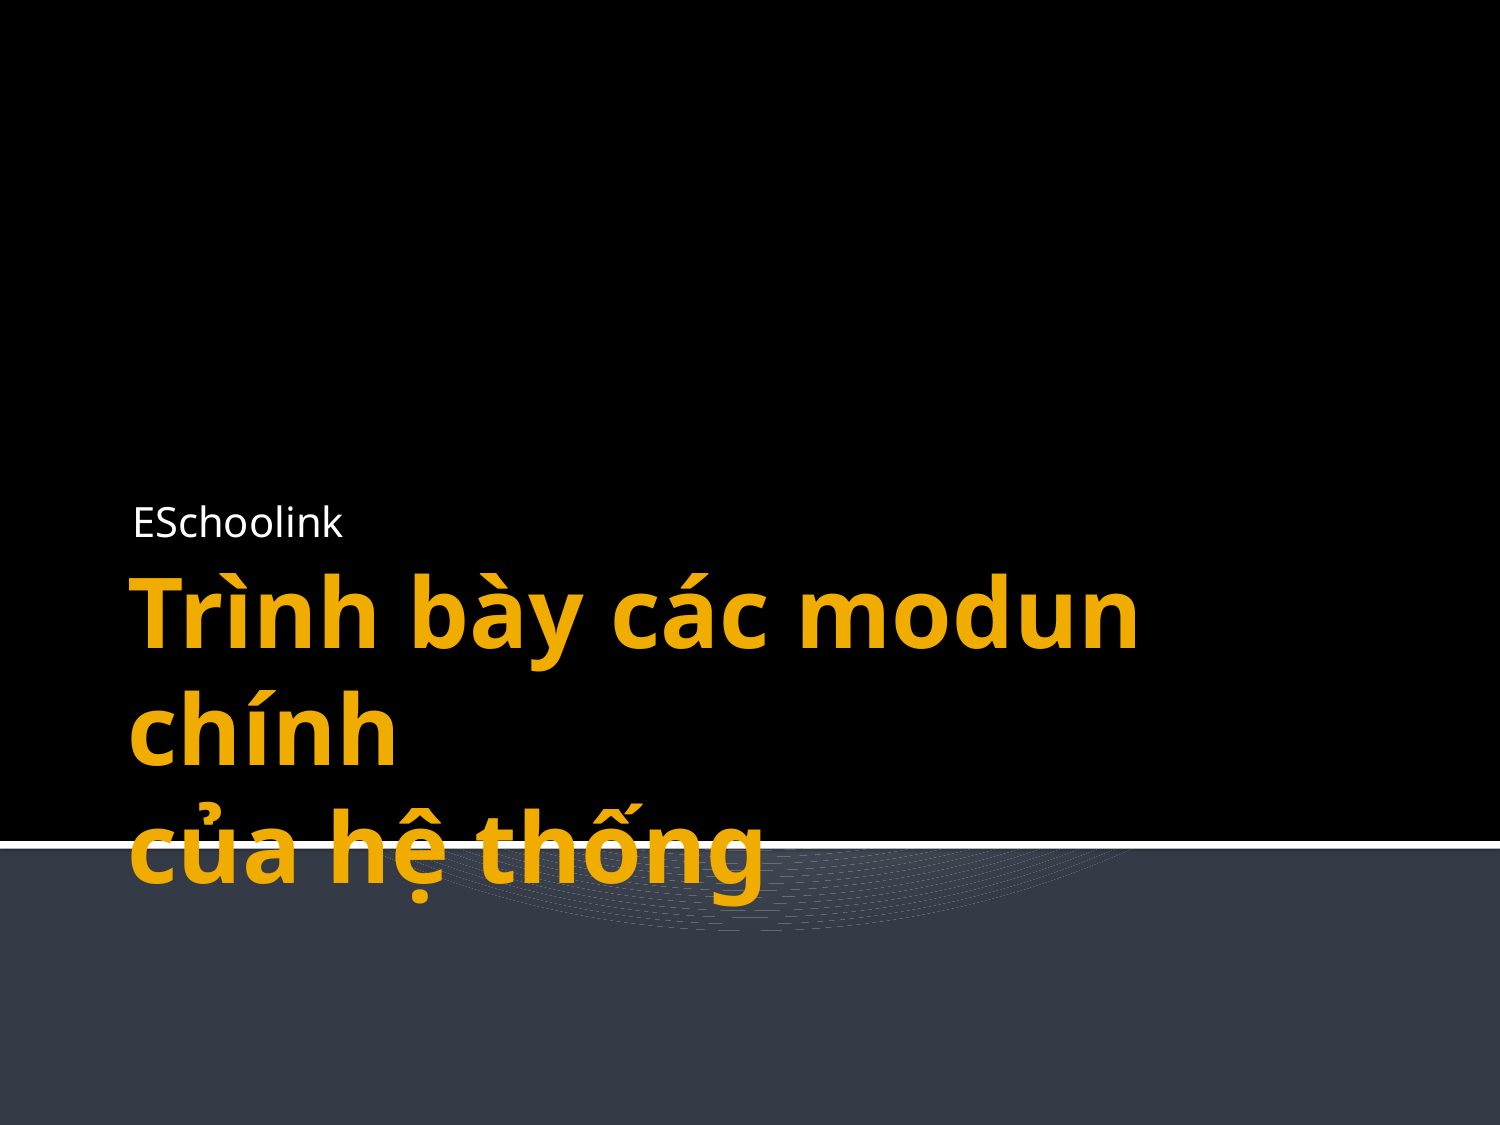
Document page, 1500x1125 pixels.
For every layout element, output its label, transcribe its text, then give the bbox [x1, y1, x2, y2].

subtitle ESchoolink [112, 299, 1438, 546]
title Trình bày các modun chính của hệ thống [112, 550, 1438, 825]
